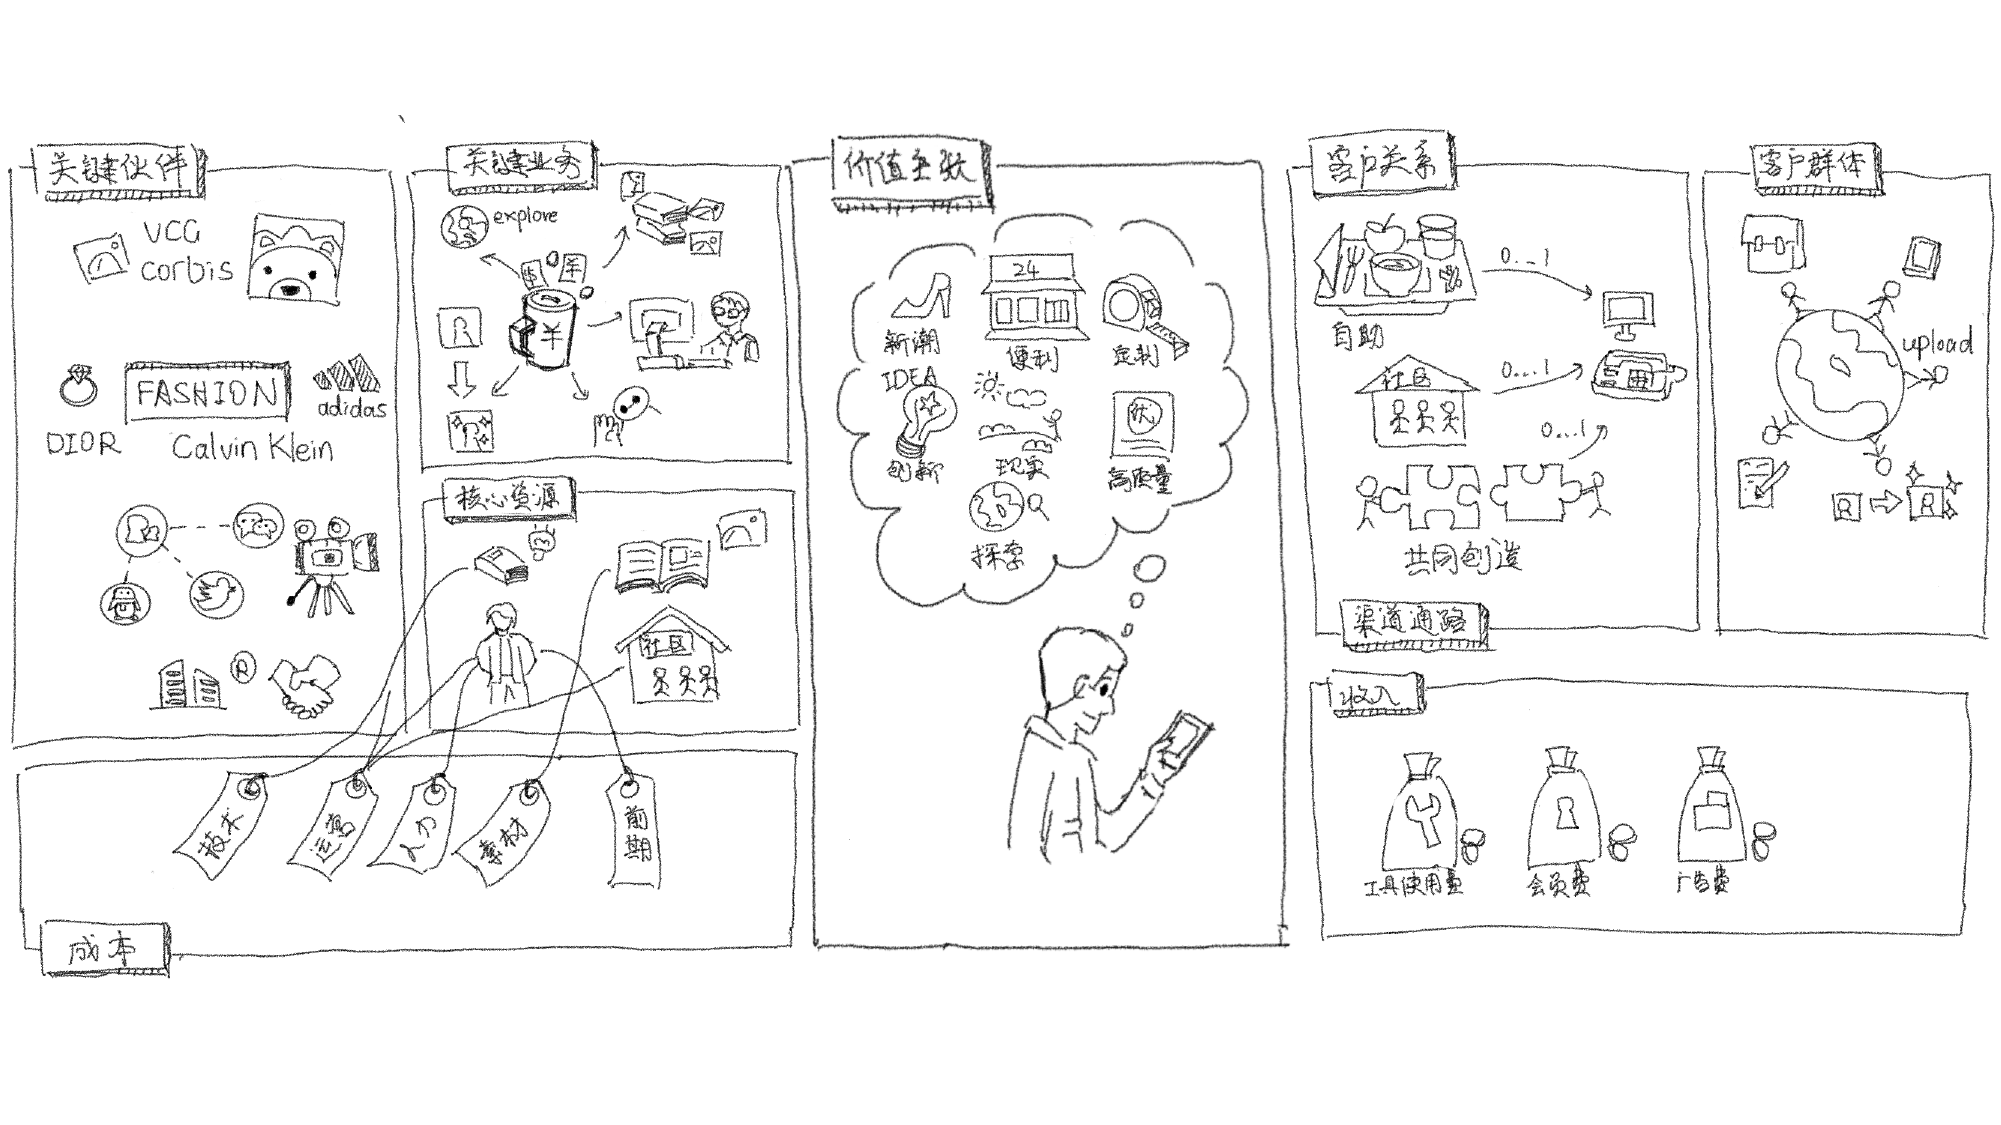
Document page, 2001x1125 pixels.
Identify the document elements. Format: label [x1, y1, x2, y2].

picture [0, 115, 2000, 998]
